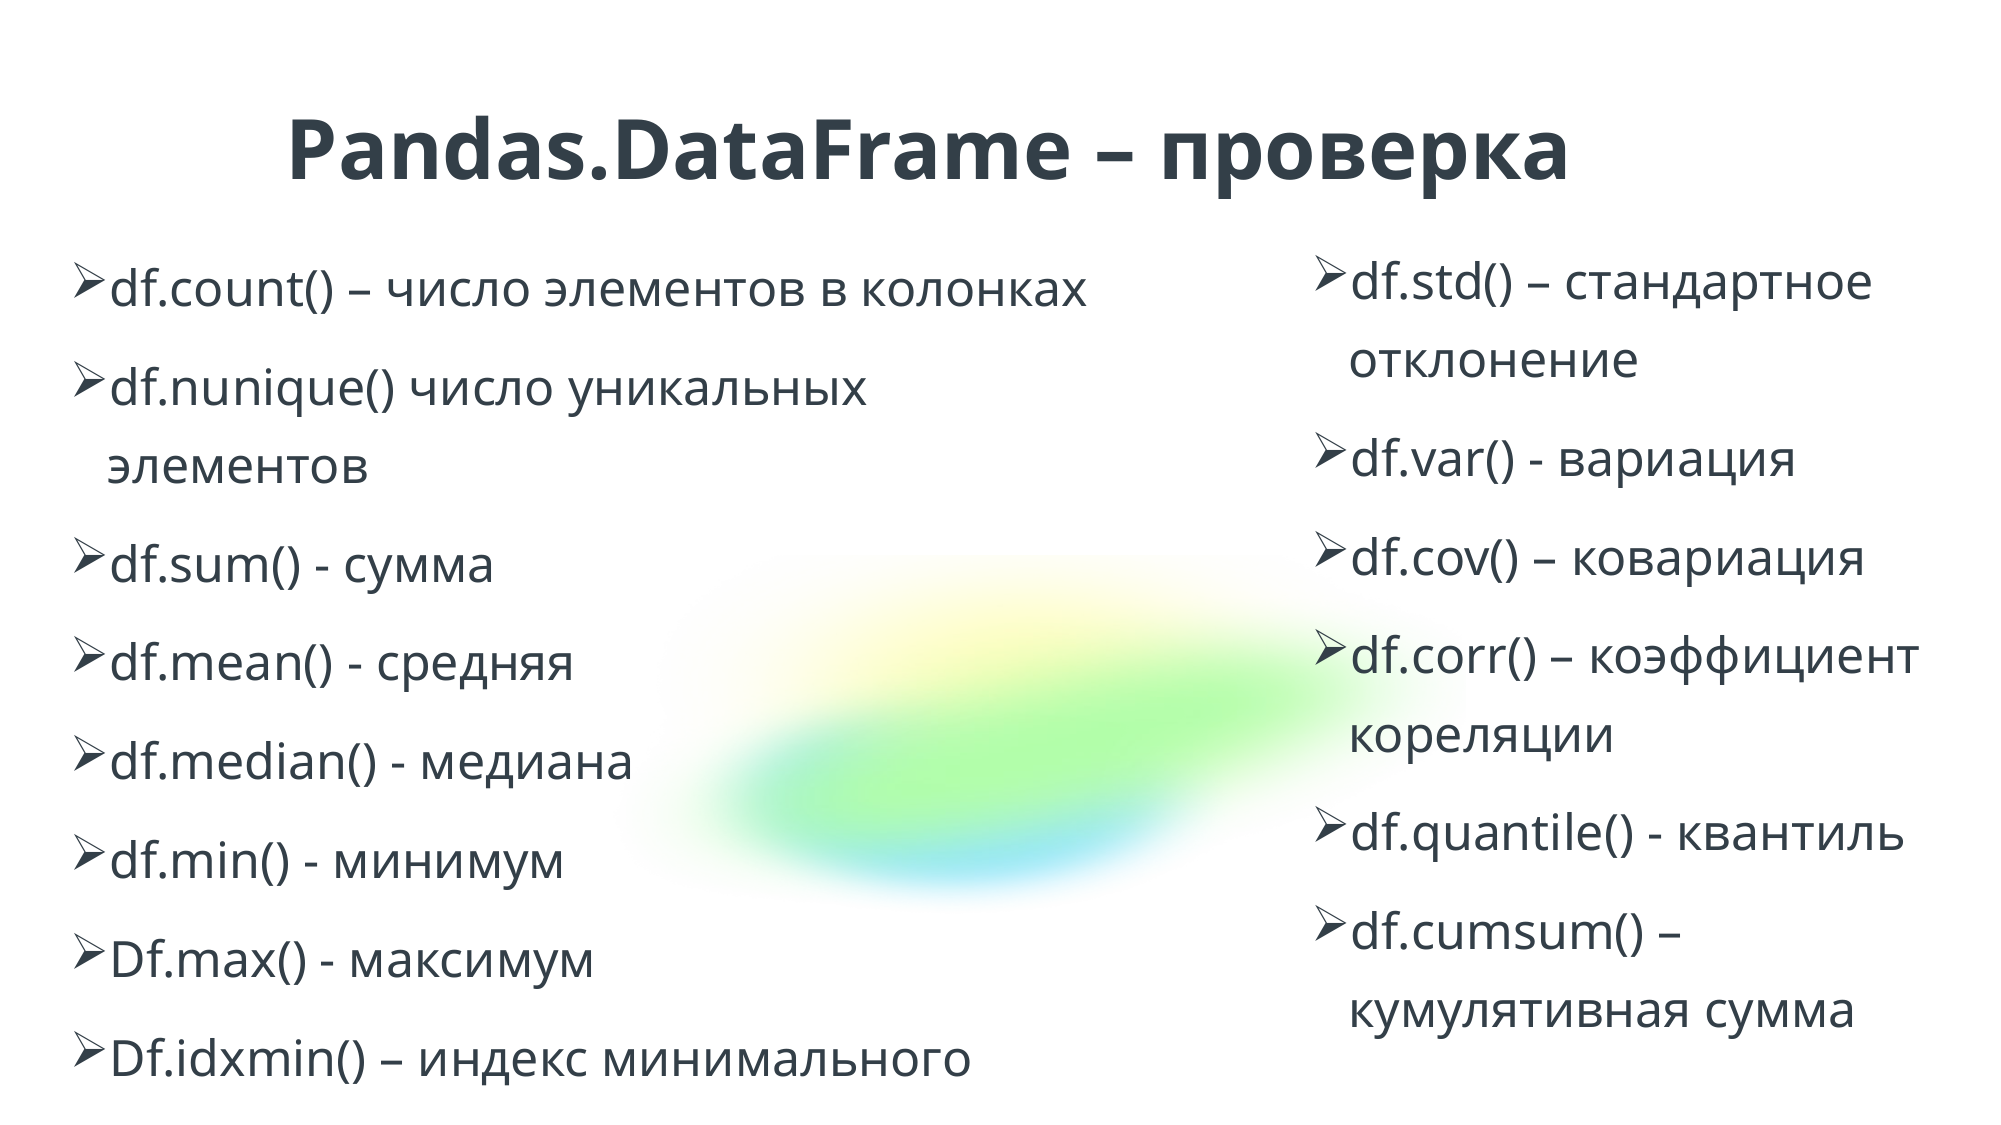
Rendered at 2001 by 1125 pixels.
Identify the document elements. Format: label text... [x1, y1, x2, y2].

text_box Pandas.DataFrame – проверка [90, 66, 1768, 232]
text_box [1111, 555, 1311, 937]
text_box df.std() – стандартное отклонение df.var() - вариация df.cov() – ковариация df.corr() – коэффициент кореляции df.quantile() - квантиль df.cumsum() – кумулятивная сумма [1311, 231, 1978, 1119]
text_box df.count() – число элементов в колонках df.nunique() число уникальных элементов df.sum() - сумма df.mean() - средняя df.median() - медиана df.min() - минимум Df.max() - максимум Df.idxmin() – индекс минимального значения Df.idxmax() - индекс максимального значения [69, 238, 1111, 1125]
